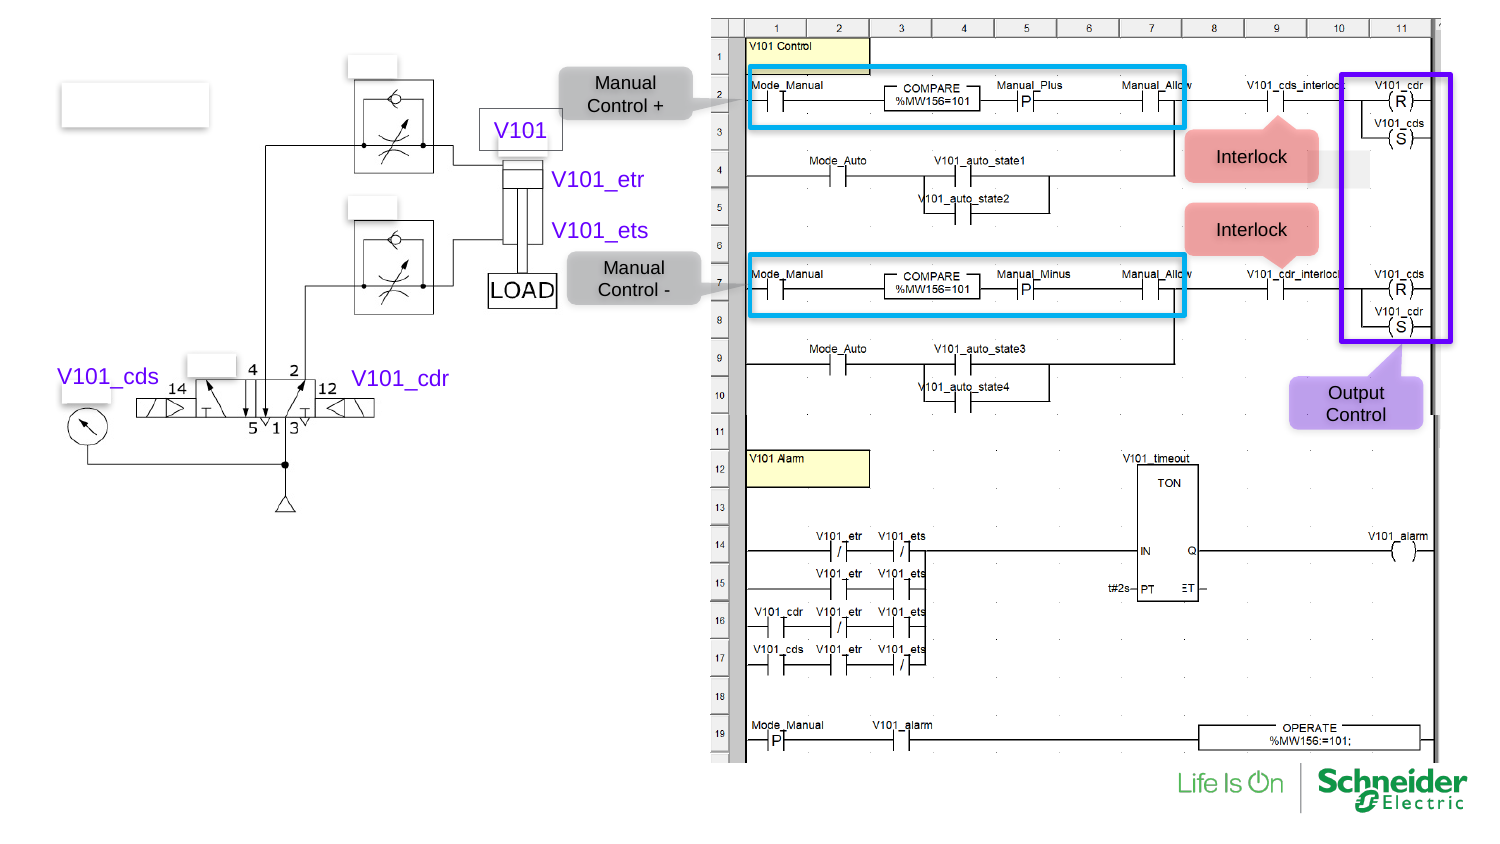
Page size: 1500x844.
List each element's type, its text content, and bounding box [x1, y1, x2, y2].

picture [1165, 739, 1481, 827]
text_box V101_etr [586, 156, 660, 199]
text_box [709, 18, 1442, 763]
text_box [41, 48, 582, 522]
text_box Manual Control + [586, 65, 704, 121]
text_box [1446, 74, 1451, 342]
text_box Manual Control - [586, 250, 704, 306]
text_box V101_ets [586, 208, 664, 249]
